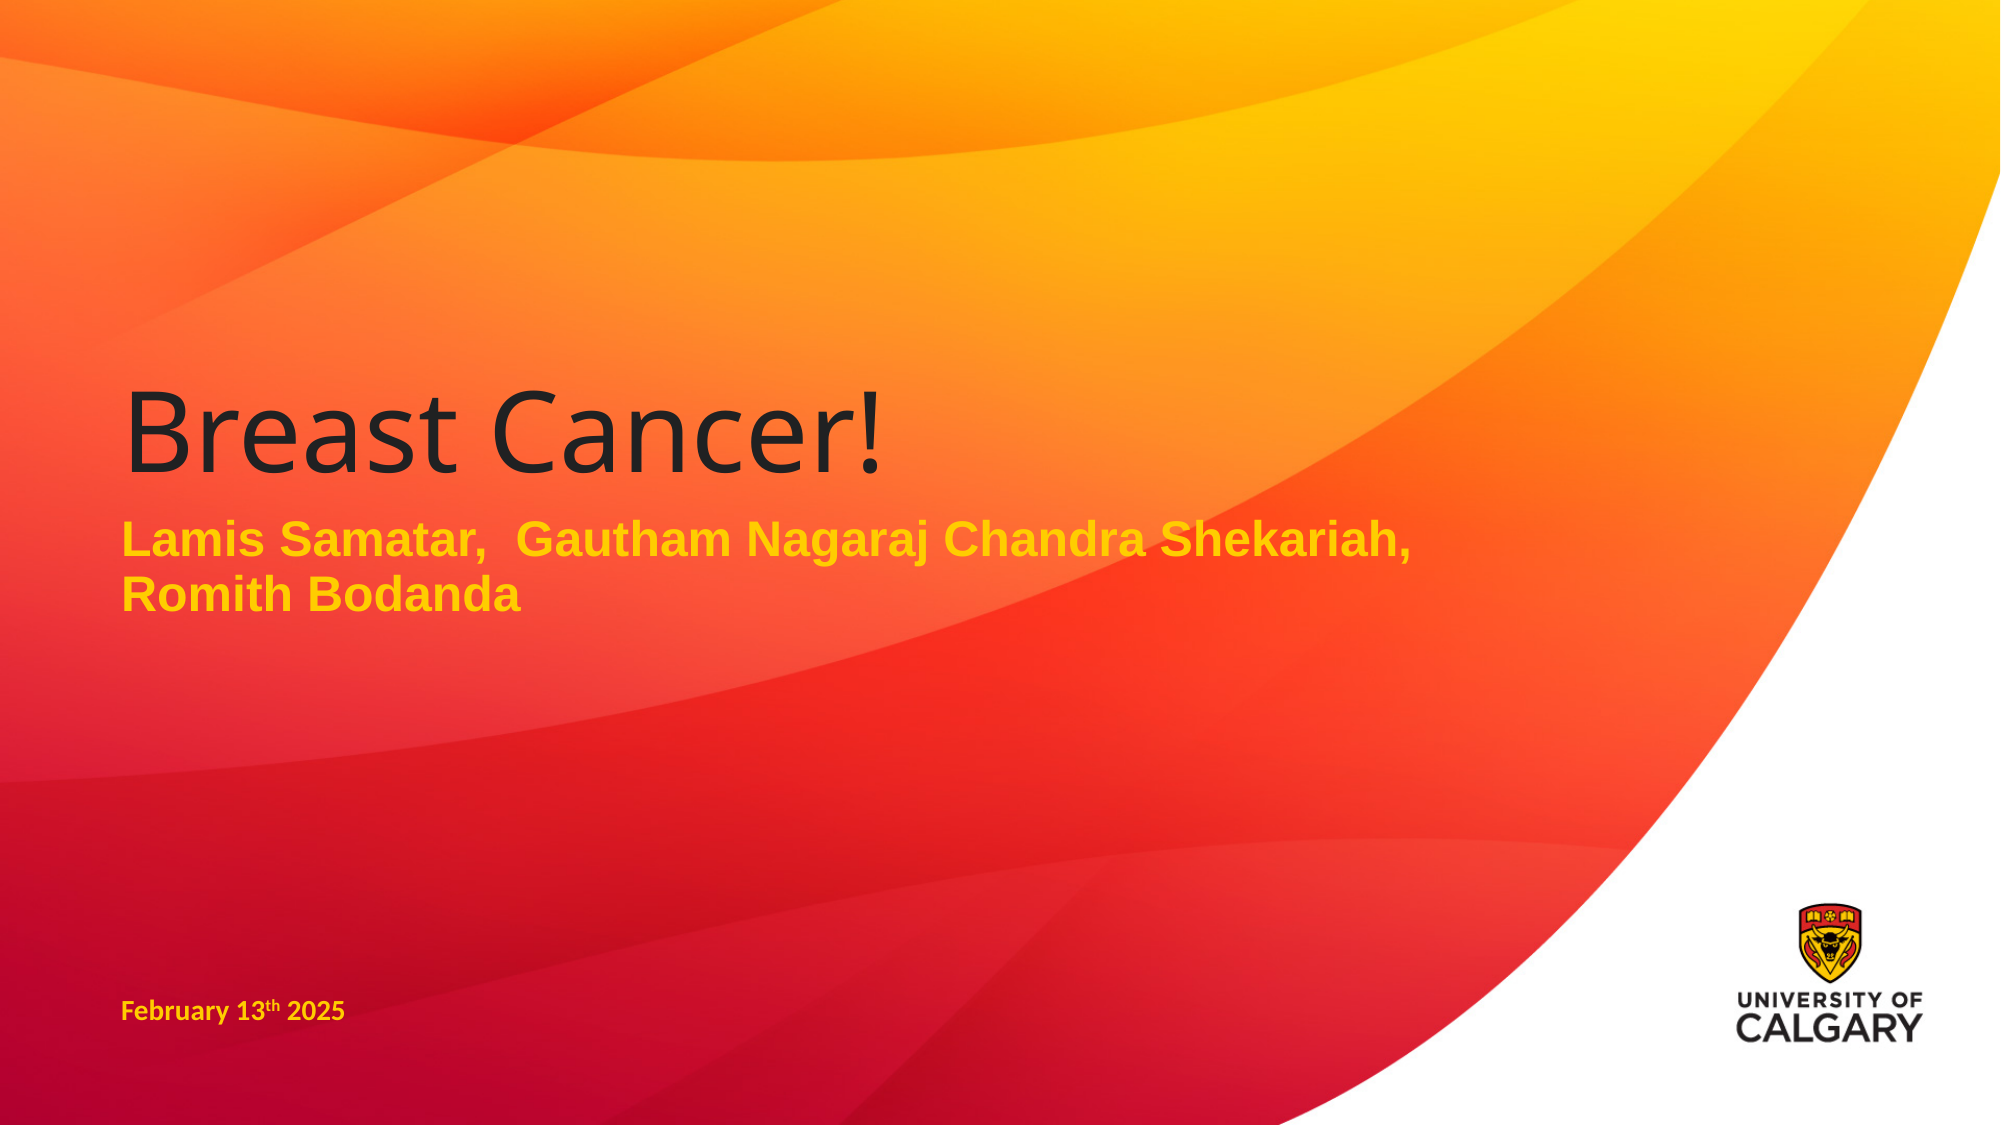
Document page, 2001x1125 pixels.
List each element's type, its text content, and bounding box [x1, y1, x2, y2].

list February 13th 2025 [106, 987, 1187, 1074]
subtitle Lamis Samatar, Gautham Nagaraj Chandra Shekariah, Romith Bodanda [106, 505, 1607, 681]
title Breast Cancer! [106, 118, 1607, 503]
picture [0, 0, 2001, 1125]
